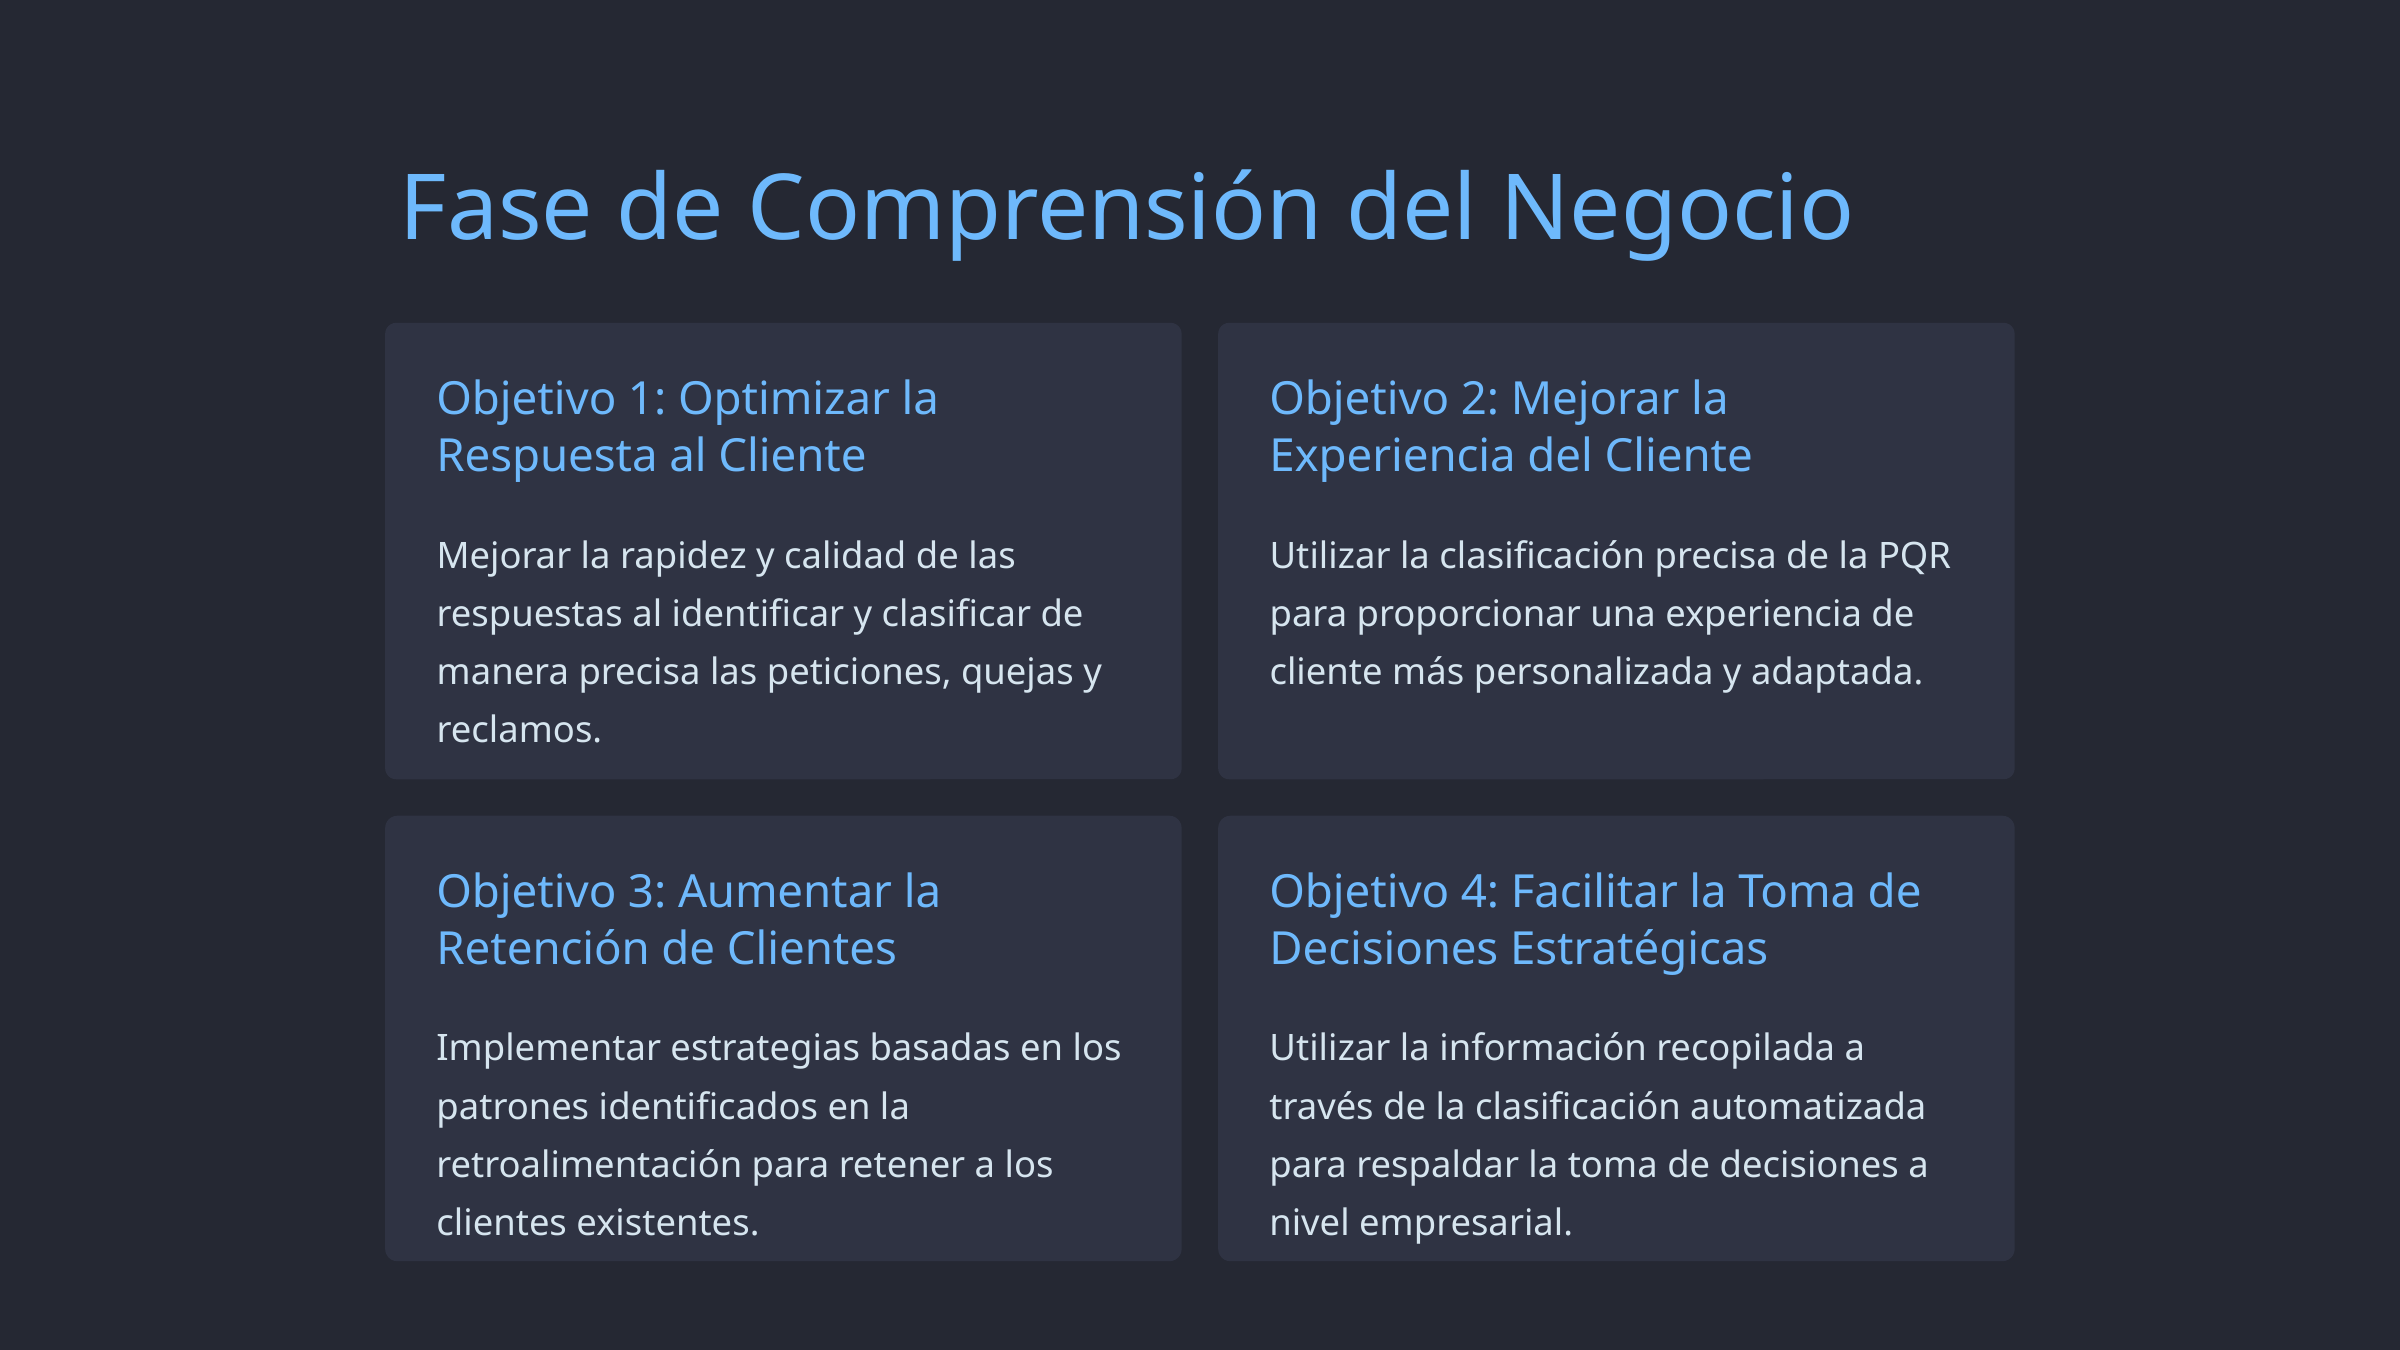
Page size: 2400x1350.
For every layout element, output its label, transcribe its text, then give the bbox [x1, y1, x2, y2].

text_box [385, 322, 1182, 780]
text_box Objetivo 3: Aumentar la Retención de Clientes [421, 852, 1146, 967]
text_box Objetivo 2: Mejorar la Experiencia del Cliente [1254, 359, 1979, 474]
text_box [0, 0, 2400, 1350]
text_box [385, 815, 1182, 1262]
text_box Utilizar la información recopilada a través de la clasificación automatizada para respaldar la toma de decisiones a nivel empresarial. [1254, 1002, 1979, 1178]
text_box Implementar estrategias basadas en los patrones identificados en la retroalimentación para retener a los clientes existentes. [421, 1002, 1146, 1178]
text_box Utilizar la clasificación precisa de la PQR para proporcionar una experiencia de cliente más personalizada y adaptada. [1254, 509, 1979, 743]
text_box Fase de Comprensión del Negocio [385, 136, 1826, 250]
text_box Objetivo 1: Optimizar la Respuesta al Cliente [421, 359, 1146, 474]
text_box [1218, 322, 2015, 780]
text_box Mejorar la rapidez y calidad de las respuestas al identificar y clasificar de manera precisa las peticiones, quejas y reclamos. [421, 509, 1146, 685]
text_box Objetivo 4: Facilitar la Toma de Decisiones Estratégicas [1254, 852, 1979, 967]
text_box [1218, 815, 2015, 1262]
